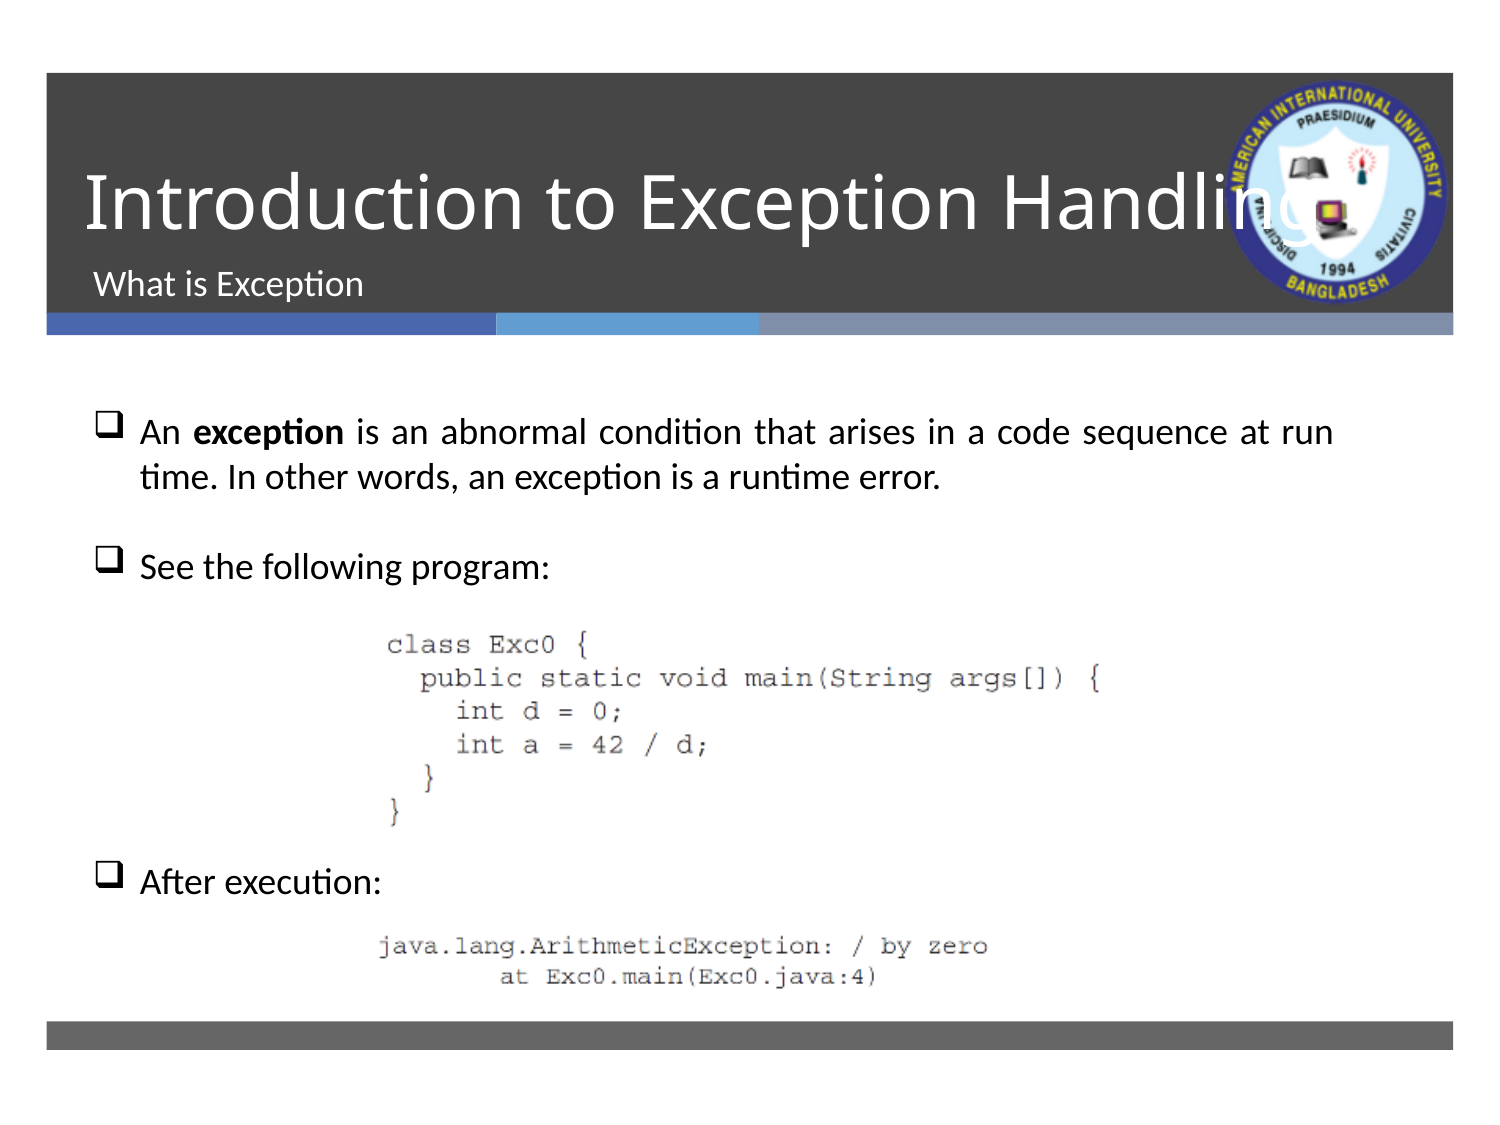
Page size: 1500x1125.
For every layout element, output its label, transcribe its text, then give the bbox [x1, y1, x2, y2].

subtitle What is Exception [78, 251, 1351, 331]
picture [1351, 75, 1454, 310]
picture [359, 613, 1141, 847]
picture [366, 914, 1062, 1011]
text_box An exception is an abnormal condition that arises in a code sequence at run time. In other words, an exception is a runtime error. See the following program: After execution: [78, 399, 1351, 910]
title Introduction to Exception Handling [69, 73, 1351, 253]
